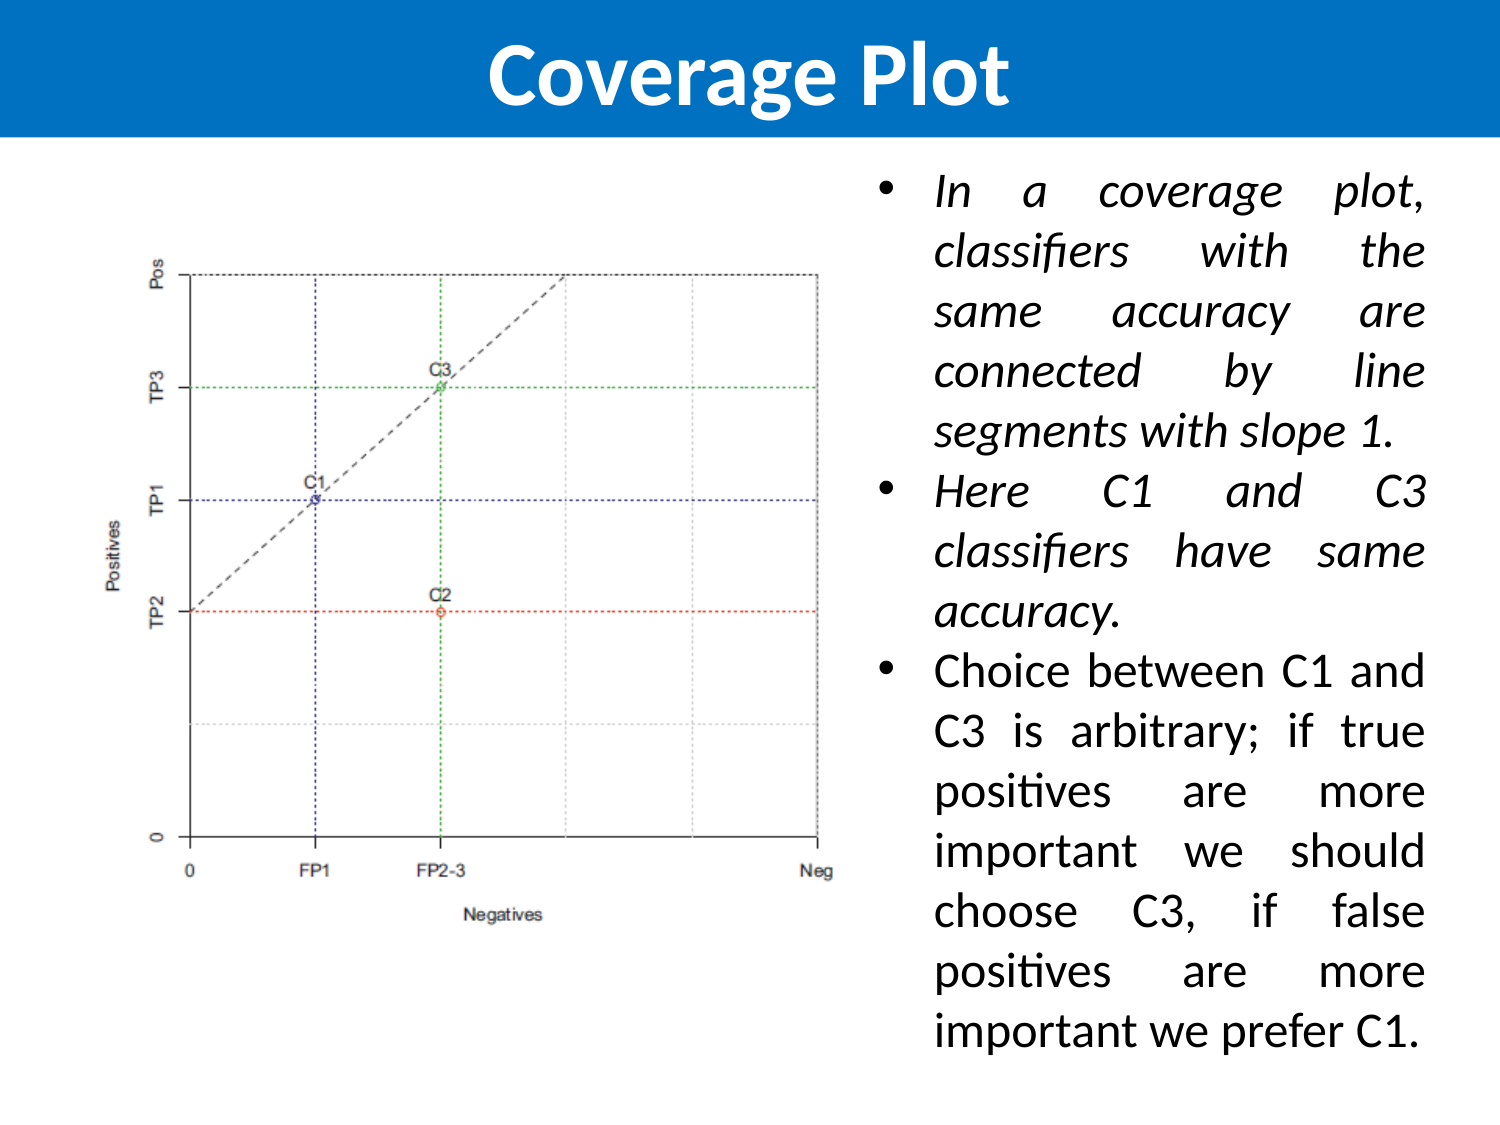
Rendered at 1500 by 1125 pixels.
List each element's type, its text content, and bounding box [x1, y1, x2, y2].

picture [88, 243, 839, 935]
text_box In a coverage plot, classifiers with the same accuracy are connected by line segments with slope 1. Here C1 and C3 classifiers have same accuracy. Choice between C1 and C3 is arbitrary; if true positives are more important we should choose C3, if false positives are more important we prefer C1. [862, 149, 1442, 1065]
title Coverage Plot [0, 0, 1500, 138]
